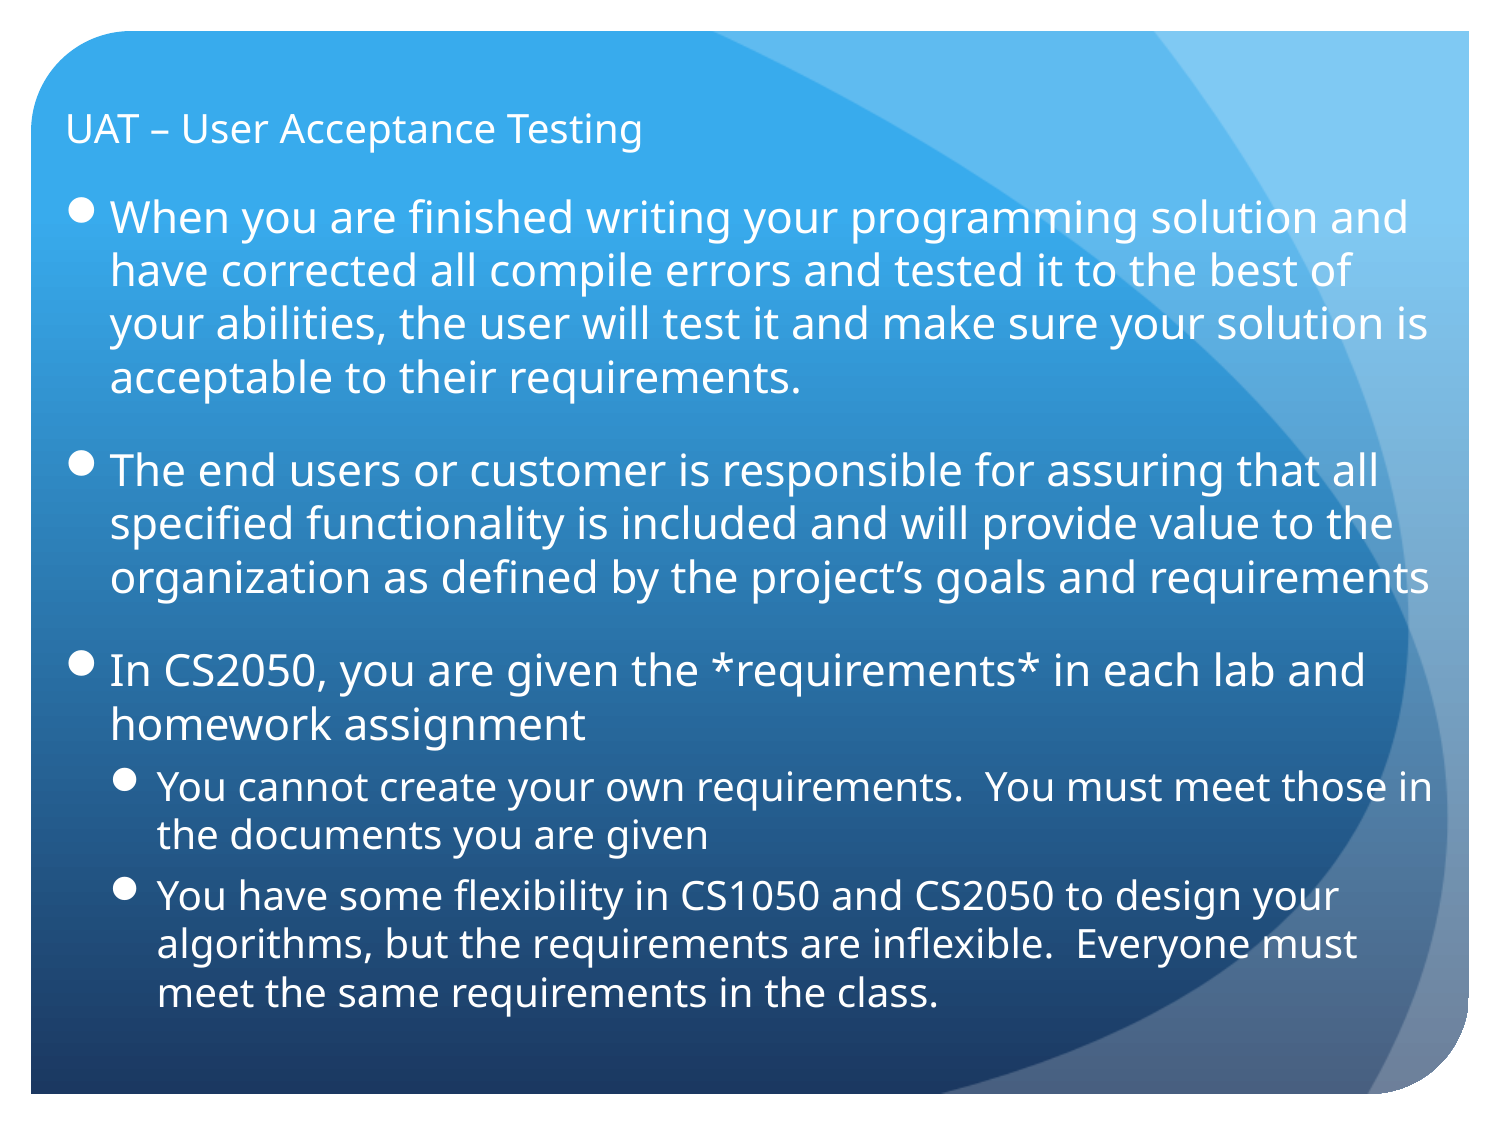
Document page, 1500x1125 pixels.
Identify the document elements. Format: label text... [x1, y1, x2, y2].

list When you are finished writing your programming solution and have corrected all compile errors and tested it to the best of your abilities, the user will test it and make sure your solution is acceptable to their requirements. The end users or customer is responsible for assuring that all specified functionality is included and will provide value to the organization as defined by the project’s goals and requirements In CS2050, you are given the *requirements* in each lab and homework assignment You cannot create your own requirements. You must meet those in the documents you are given You have some flexibility in CS1050 and CS2050 to design your algorithms, but the requirements are inflexible. Everyone must meet the same requirements in the class. [49, 181, 1456, 1062]
picture [24, 30, 1473, 1094]
title UAT – User Acceptance Testing [49, 45, 1389, 159]
